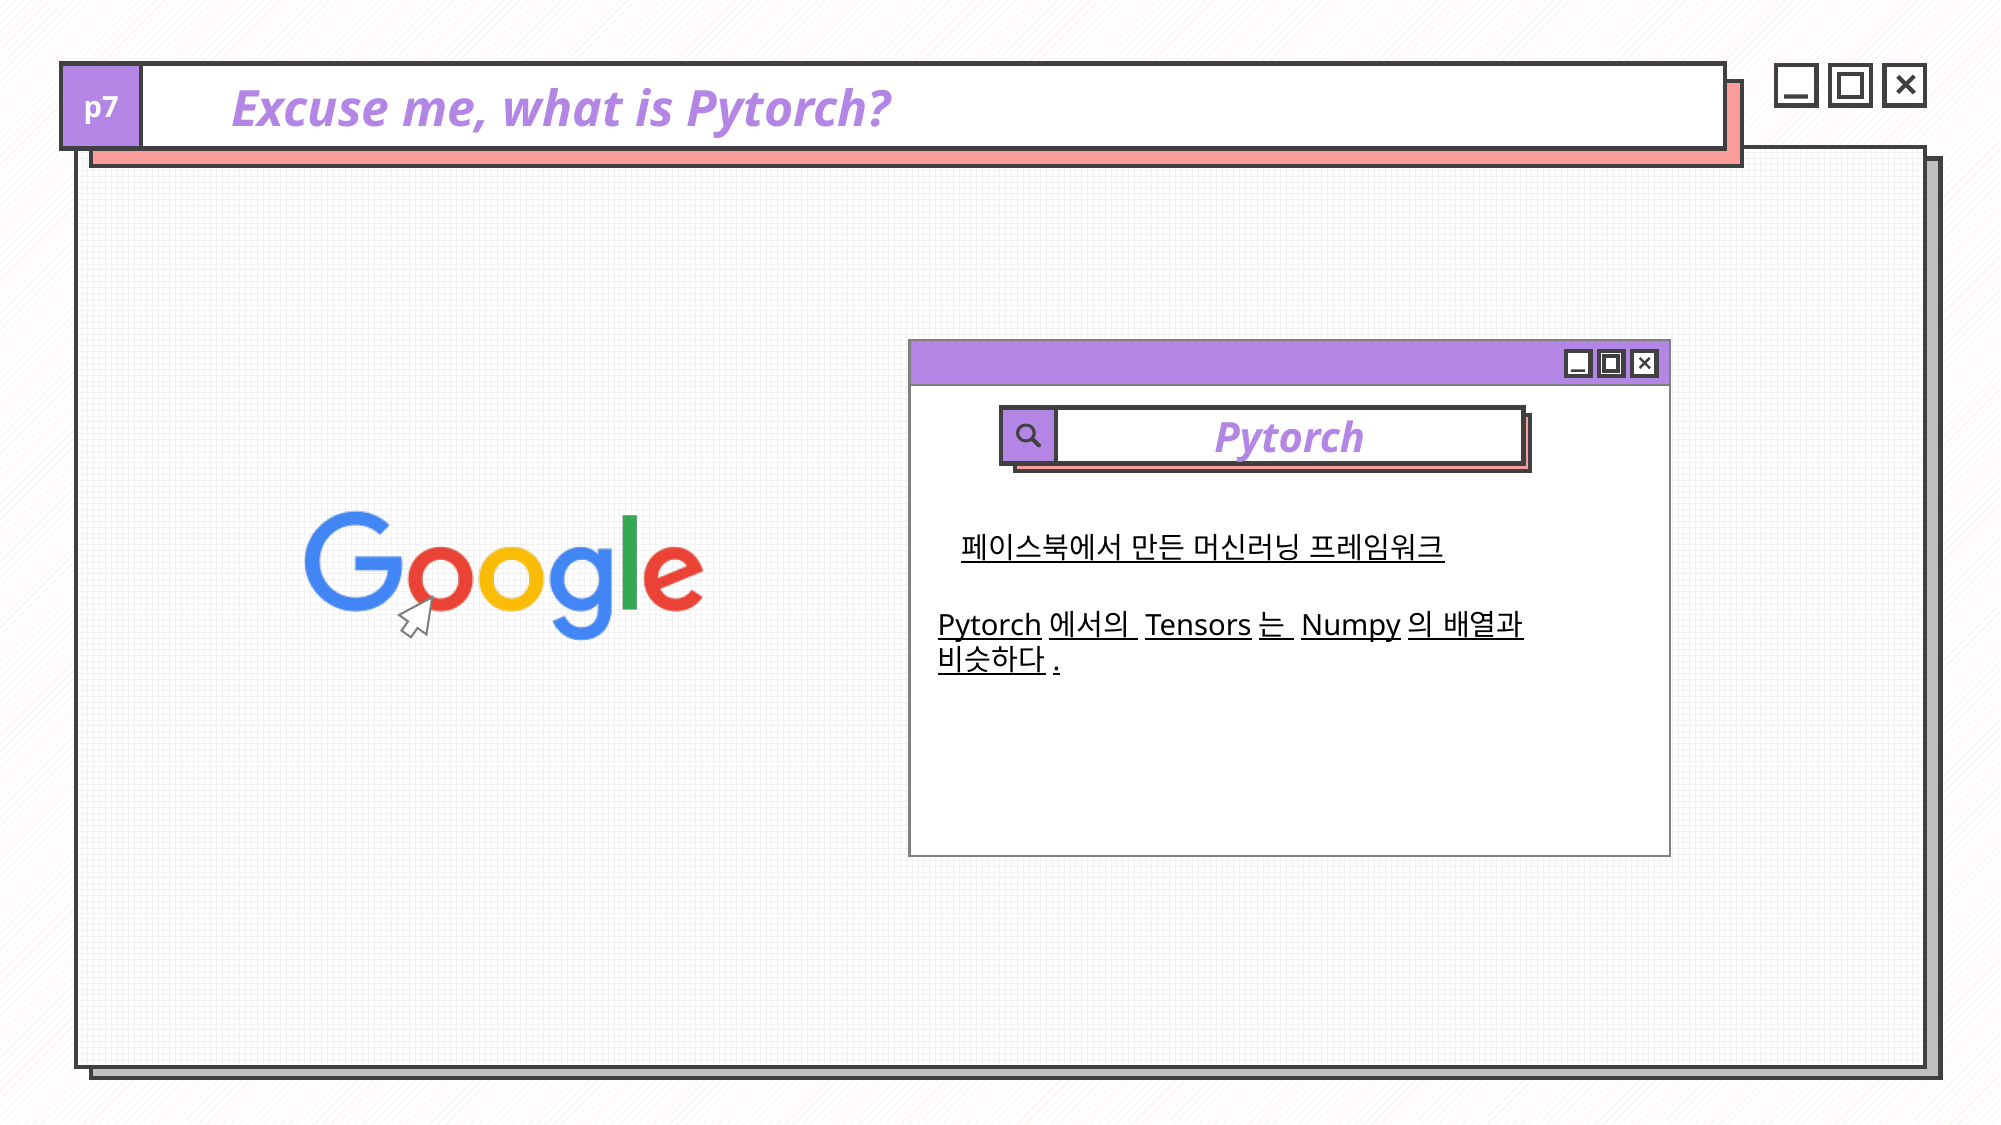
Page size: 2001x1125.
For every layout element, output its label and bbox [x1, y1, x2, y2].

text_box [1000, 407, 1530, 472]
text_box [76, 146, 1941, 1079]
text_box [909, 340, 1671, 857]
picture [304, 508, 709, 650]
text_box [60, 63, 1742, 167]
text_box [1775, 64, 1926, 106]
